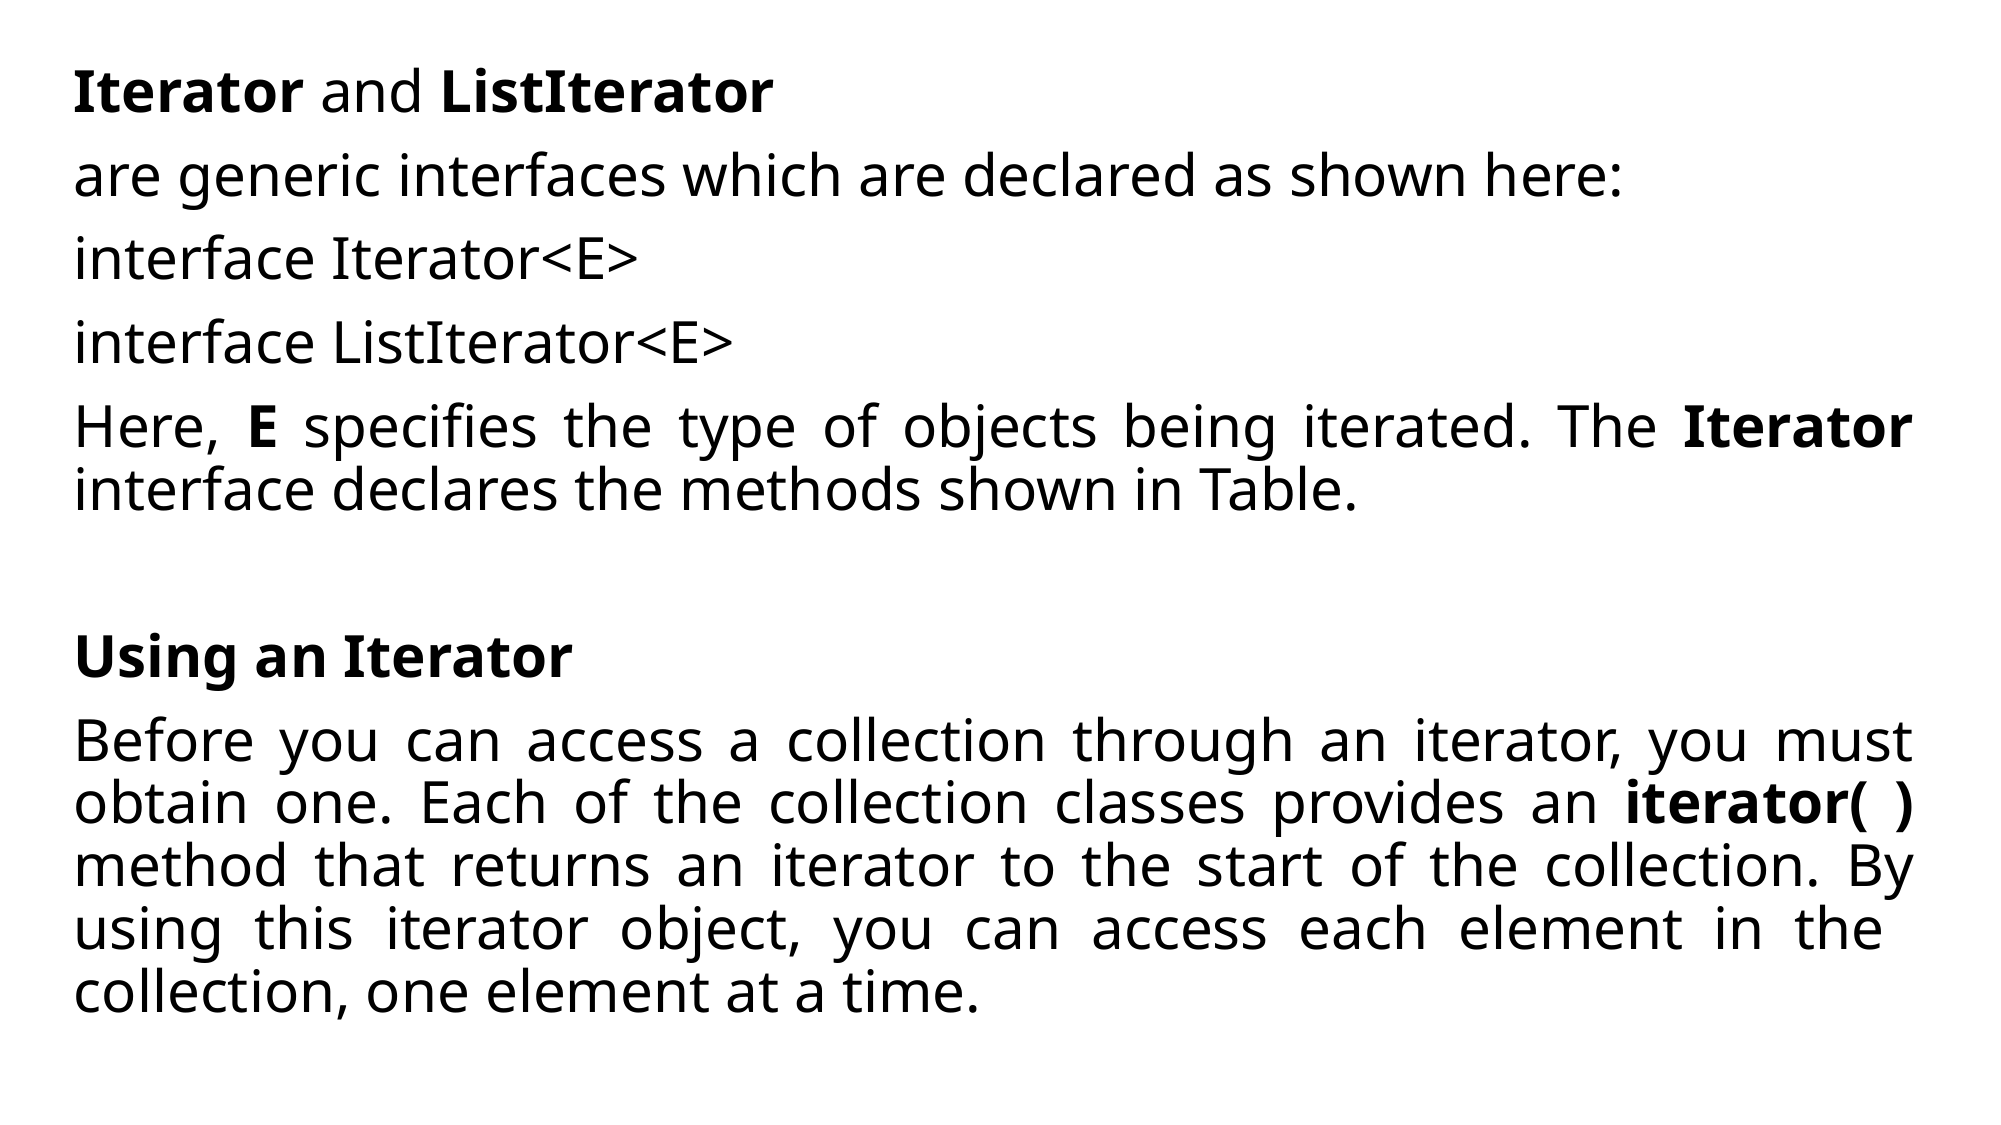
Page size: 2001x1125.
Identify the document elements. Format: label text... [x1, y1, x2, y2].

list Iterator and ListIterator are generic interfaces which are declared as shown here: interface Iterator<E> interface ListIterator<E> Here, E specifies the type of objects being iterated. The Iterator interface declares the methods shown in Table. Using an Iterator Before you can access a collection through an iterator, you must obtain one. Each of the collection classes provides an iterator( ) method that returns an iterator to the start of the collection. By using this iterator object, you can access each element in the collection, one element at a time. [59, 54, 1930, 1083]
